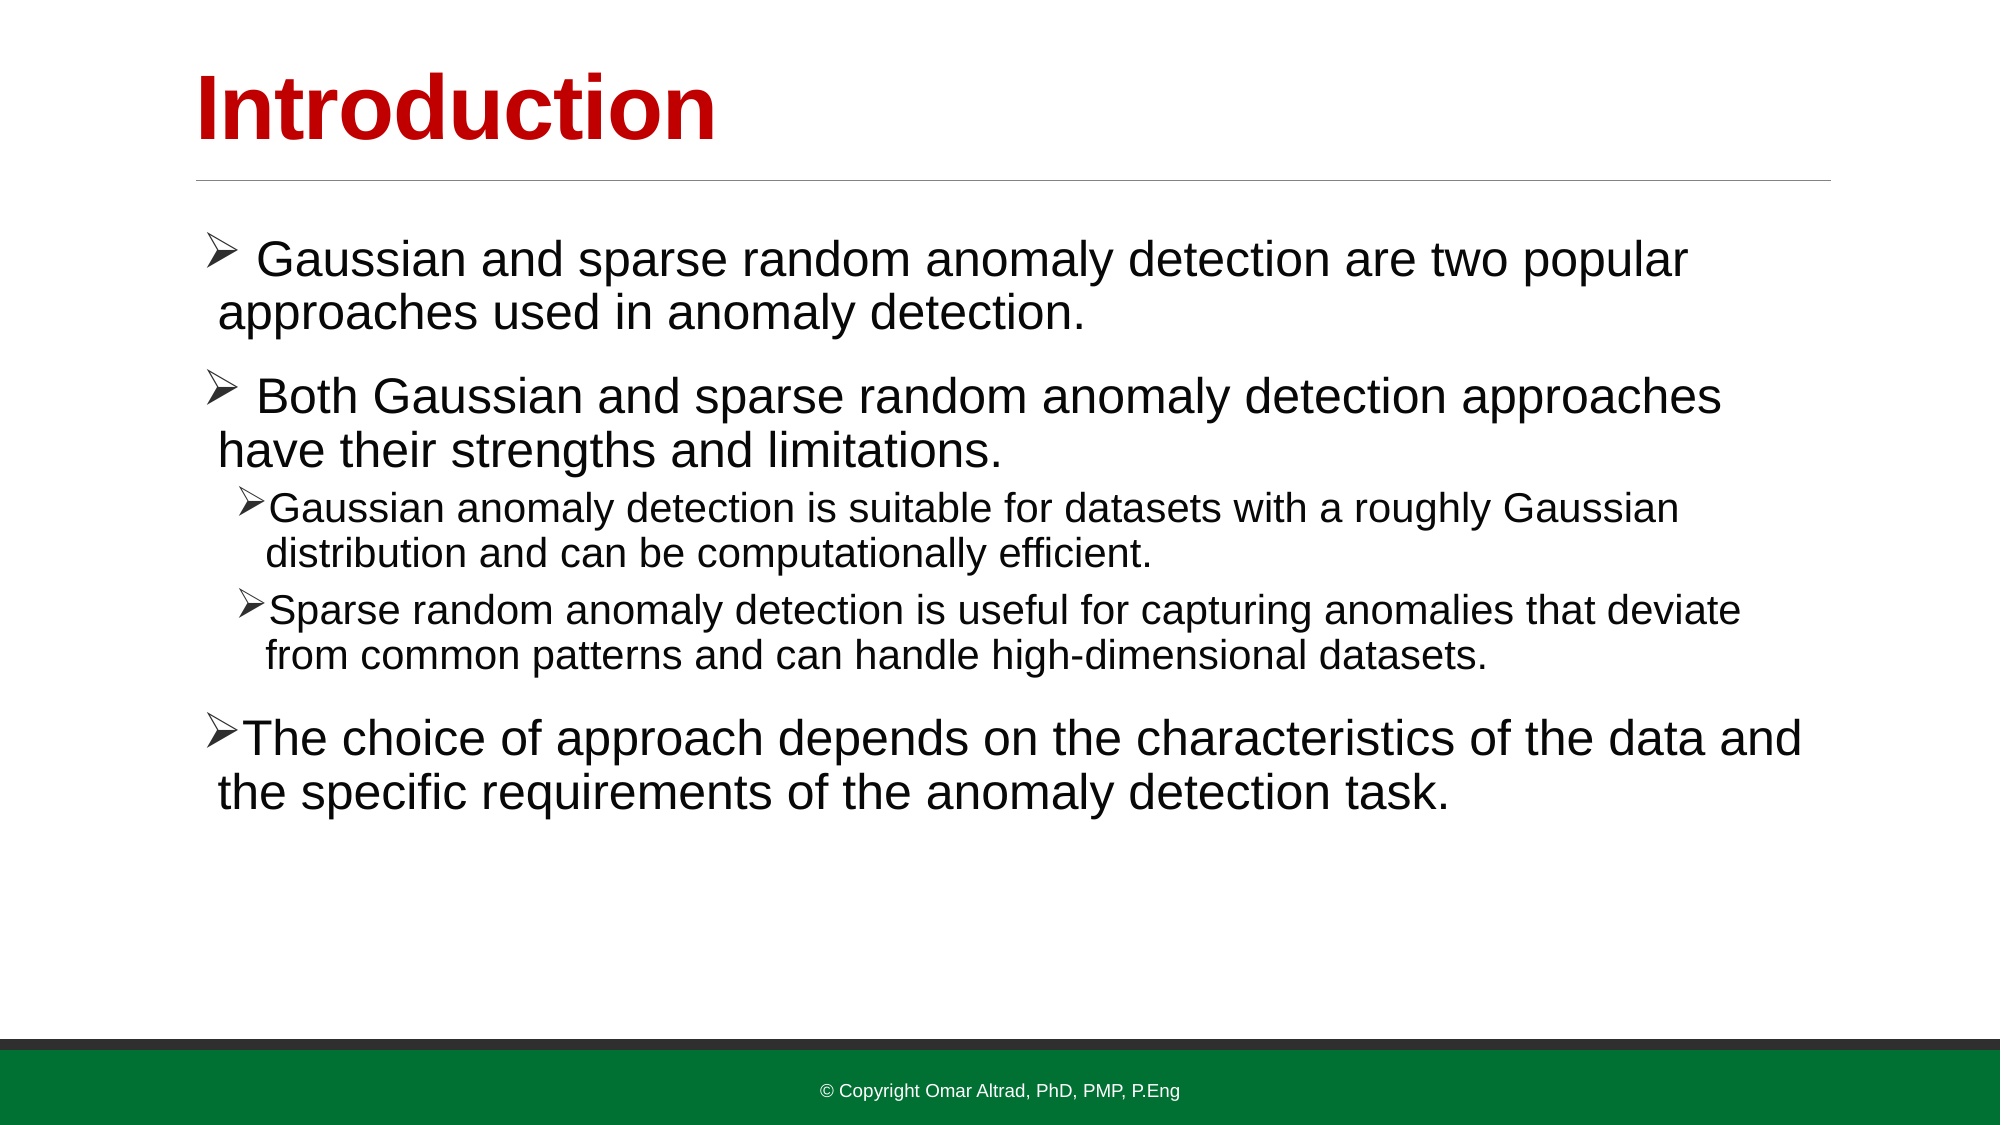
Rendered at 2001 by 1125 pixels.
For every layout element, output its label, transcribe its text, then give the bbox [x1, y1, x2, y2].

footer © Copyright Omar Altrad, PhD, PMP, P.Eng [604, 1059, 1396, 1120]
title Introduction [180, 47, 1830, 176]
list Gaussian and sparse random anomaly detection are two popular approaches used in anomaly detection. Both Gaussian and sparse random anomaly detection approaches have their strengths and limitations. Gaussian anomaly detection is suitable for datasets with a roughly Gaussian distribution and can be computationally efficient. Sparse random anomaly detection is useful for capturing anomalies that deviate from common patterns and can handle high-dimensional datasets. The choice of approach depends on the characteristics of the data and the specific requirements of the anomaly detection task. [202, 225, 1830, 972]
